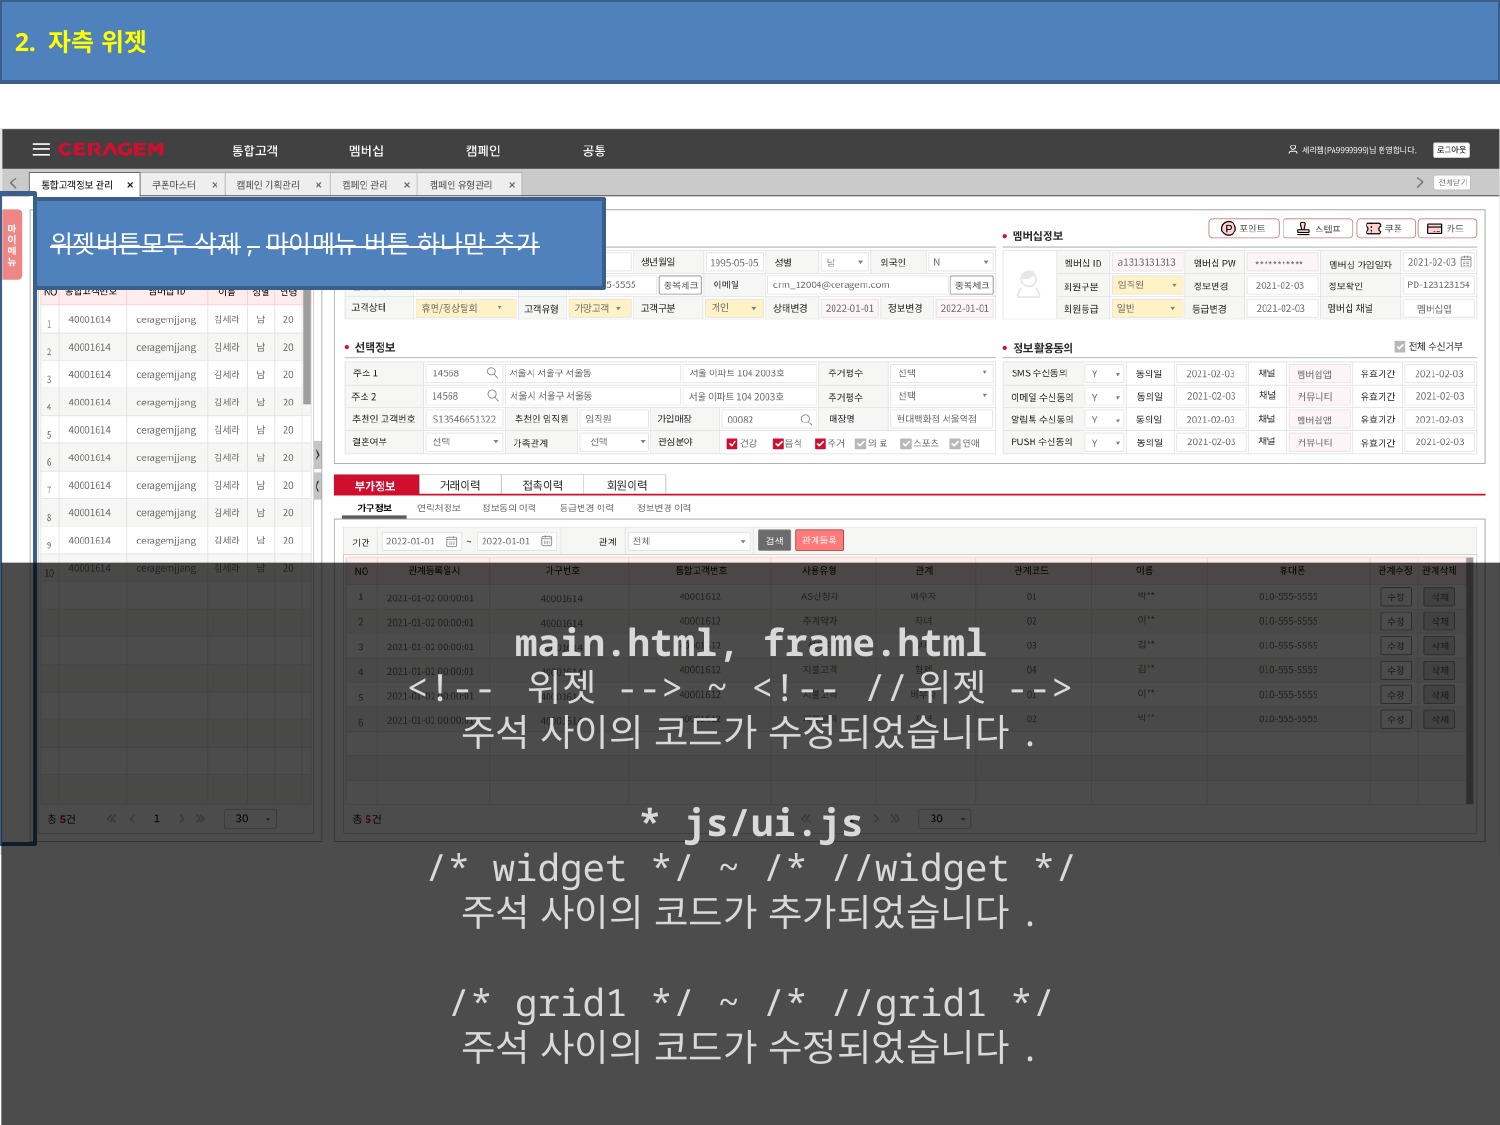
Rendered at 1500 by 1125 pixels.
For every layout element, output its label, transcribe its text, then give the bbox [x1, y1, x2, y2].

text_box 2. 자측 위젯 [0, 0, 1500, 84]
text_box main.html, frame.html <!-- 위젯 --> ~ <!-- //위젯 --> 주석 사이의 코드가 수정되었습니다. * js/ui.js /* widget */ ~ /* //widget */ 주석 사이의 코드가 추가되었습니다. /* grid1 */ ~ /* //grid1 */ 주석 사이의 코드가 수정되었습니다. [0, 861, 1500, 1125]
picture [0, 128, 1500, 855]
